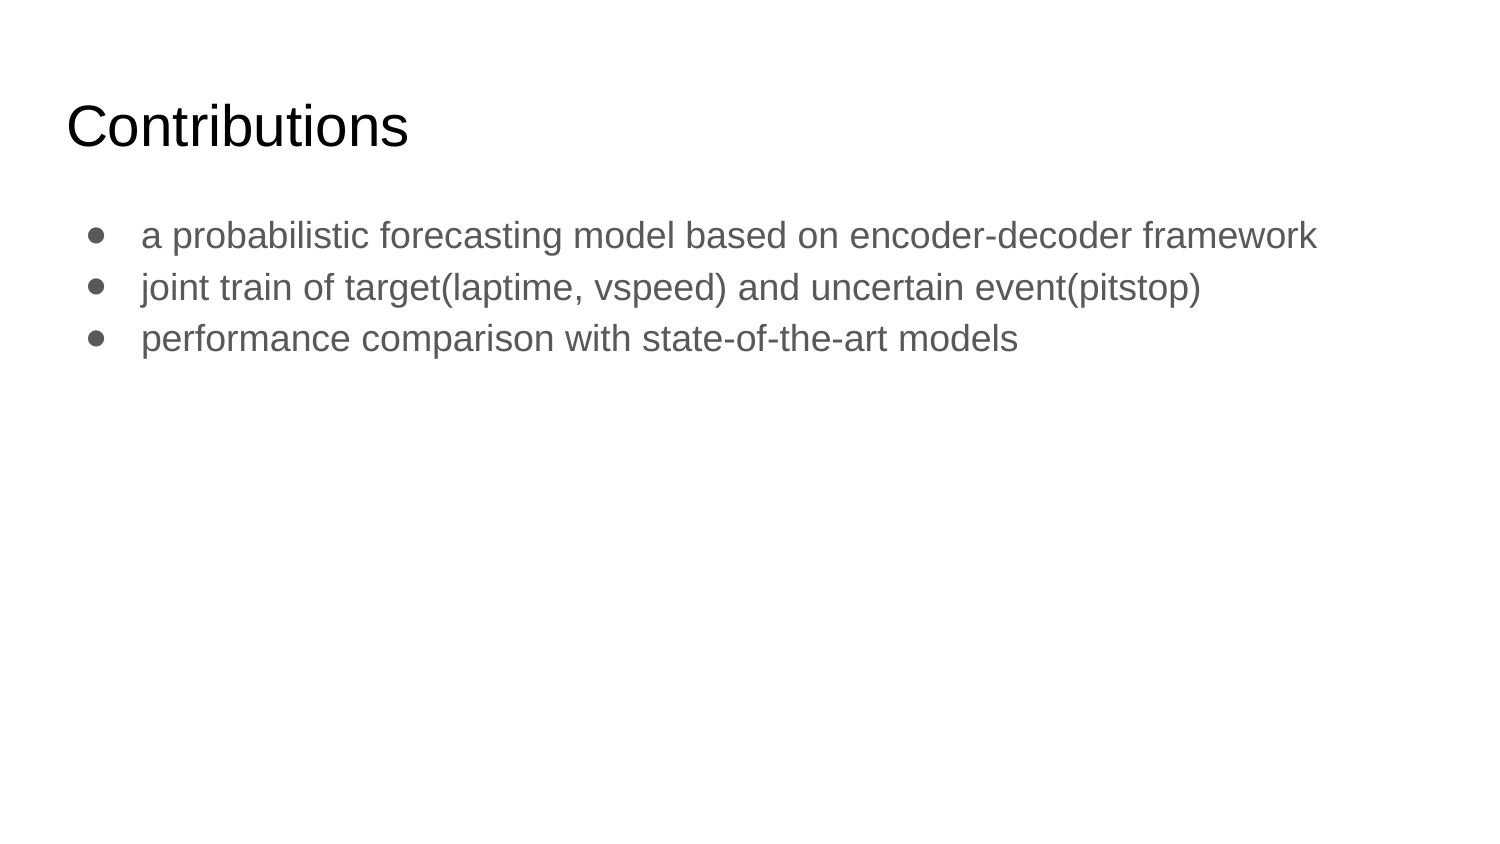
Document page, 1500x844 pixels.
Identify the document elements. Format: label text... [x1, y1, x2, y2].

title Contributions [51, 72, 1449, 167]
list a probabilistic forecasting model based on encoder-decoder framework joint train of target(laptime, vspeed) and uncertain event(pitstop) performance comparison with state-of-the-art models [51, 189, 1449, 750]
